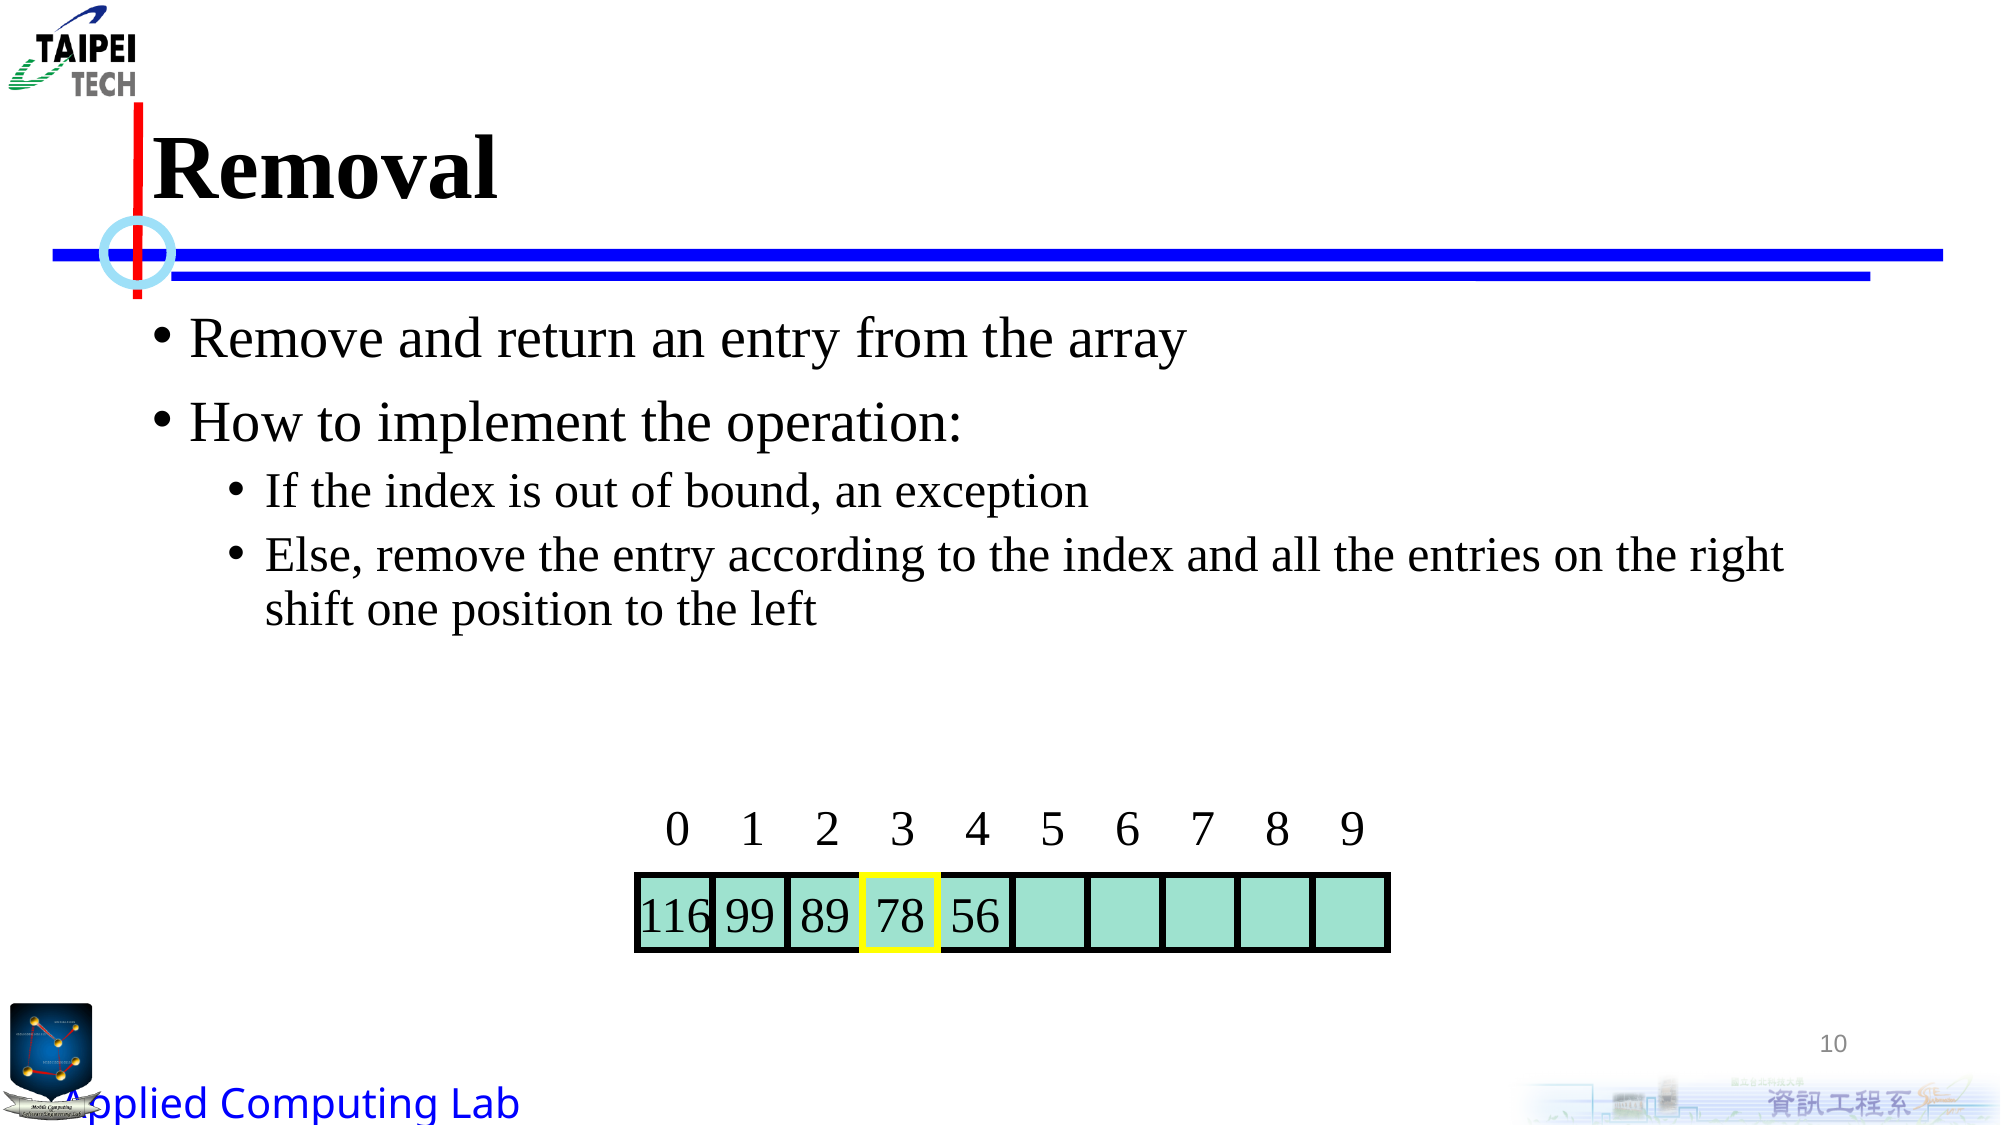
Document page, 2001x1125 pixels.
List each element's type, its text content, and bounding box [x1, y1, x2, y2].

text_box [1237, 874, 1313, 950]
text_box 56 [938, 874, 1012, 950]
picture [0, 0, 143, 102]
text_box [649, 787, 1381, 863]
text_box [862, 874, 938, 950]
text_box 89 [787, 874, 862, 950]
text_box [1012, 874, 1088, 950]
text_box 116 [637, 874, 712, 950]
text_box 99 [712, 874, 787, 950]
text_box [1088, 874, 1162, 950]
picture [0, 999, 102, 1125]
slide_number 10 [1412, 1014, 1863, 1073]
text_box [1162, 874, 1237, 950]
text_box [1313, 874, 1388, 950]
title Removal [137, 59, 1863, 278]
list Remove and return an entry from the array How to implement the operation: If the index is out of bound, an exception Else, remove the entry according to the index and all the entries on the right shift one position to the left [137, 299, 1863, 1014]
